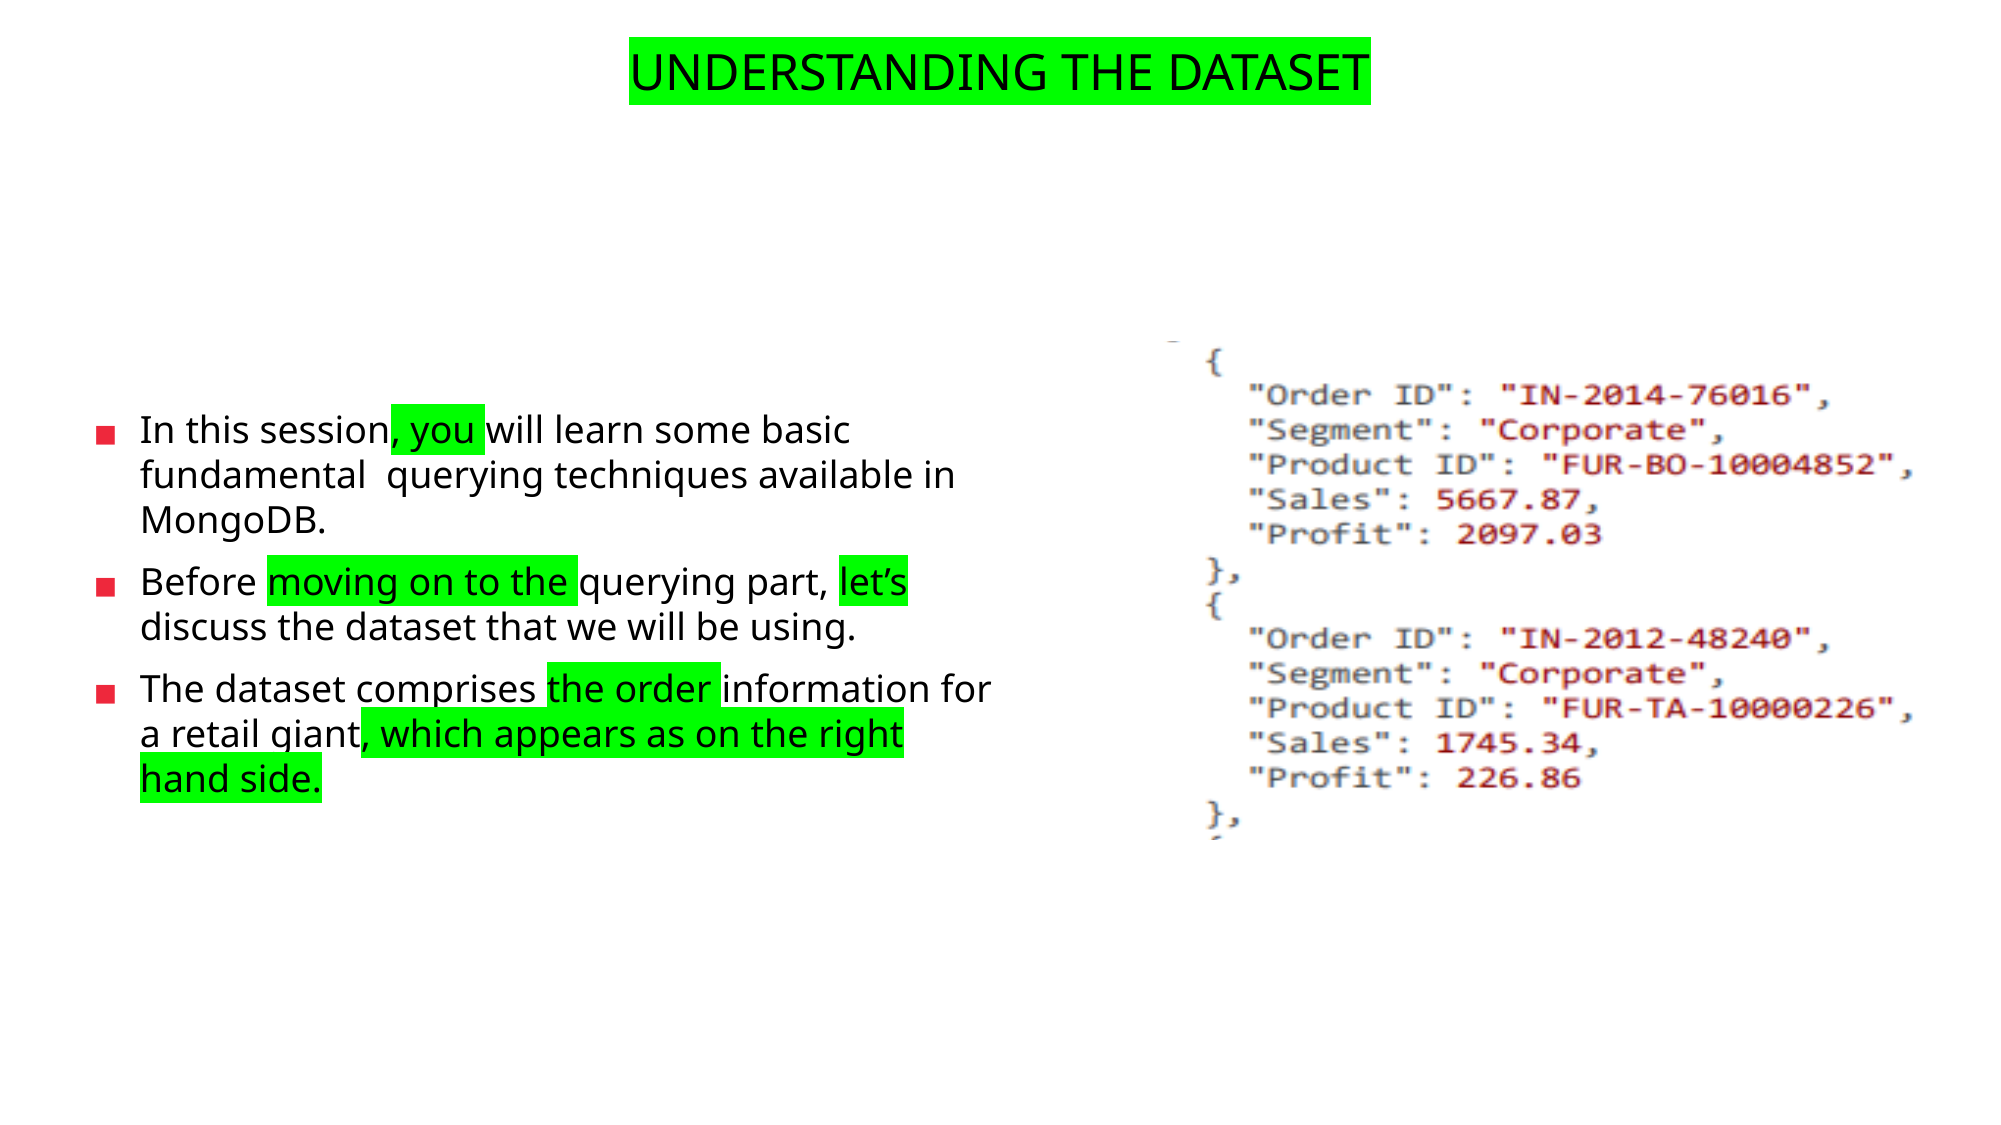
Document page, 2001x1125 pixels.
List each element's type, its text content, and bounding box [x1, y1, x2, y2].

picture [1127, 341, 1941, 841]
text_box UNDERSTANDING THE DATASET [487, 33, 1513, 119]
text_box In this session, you will learn some basic fundamental querying techniques available in MongoDB. Before moving on to the querying part, let’s discuss the dataset that we will be using. The dataset comprises the order information for a retail giant, which appears as on the right hand side. [77, 398, 1016, 926]
